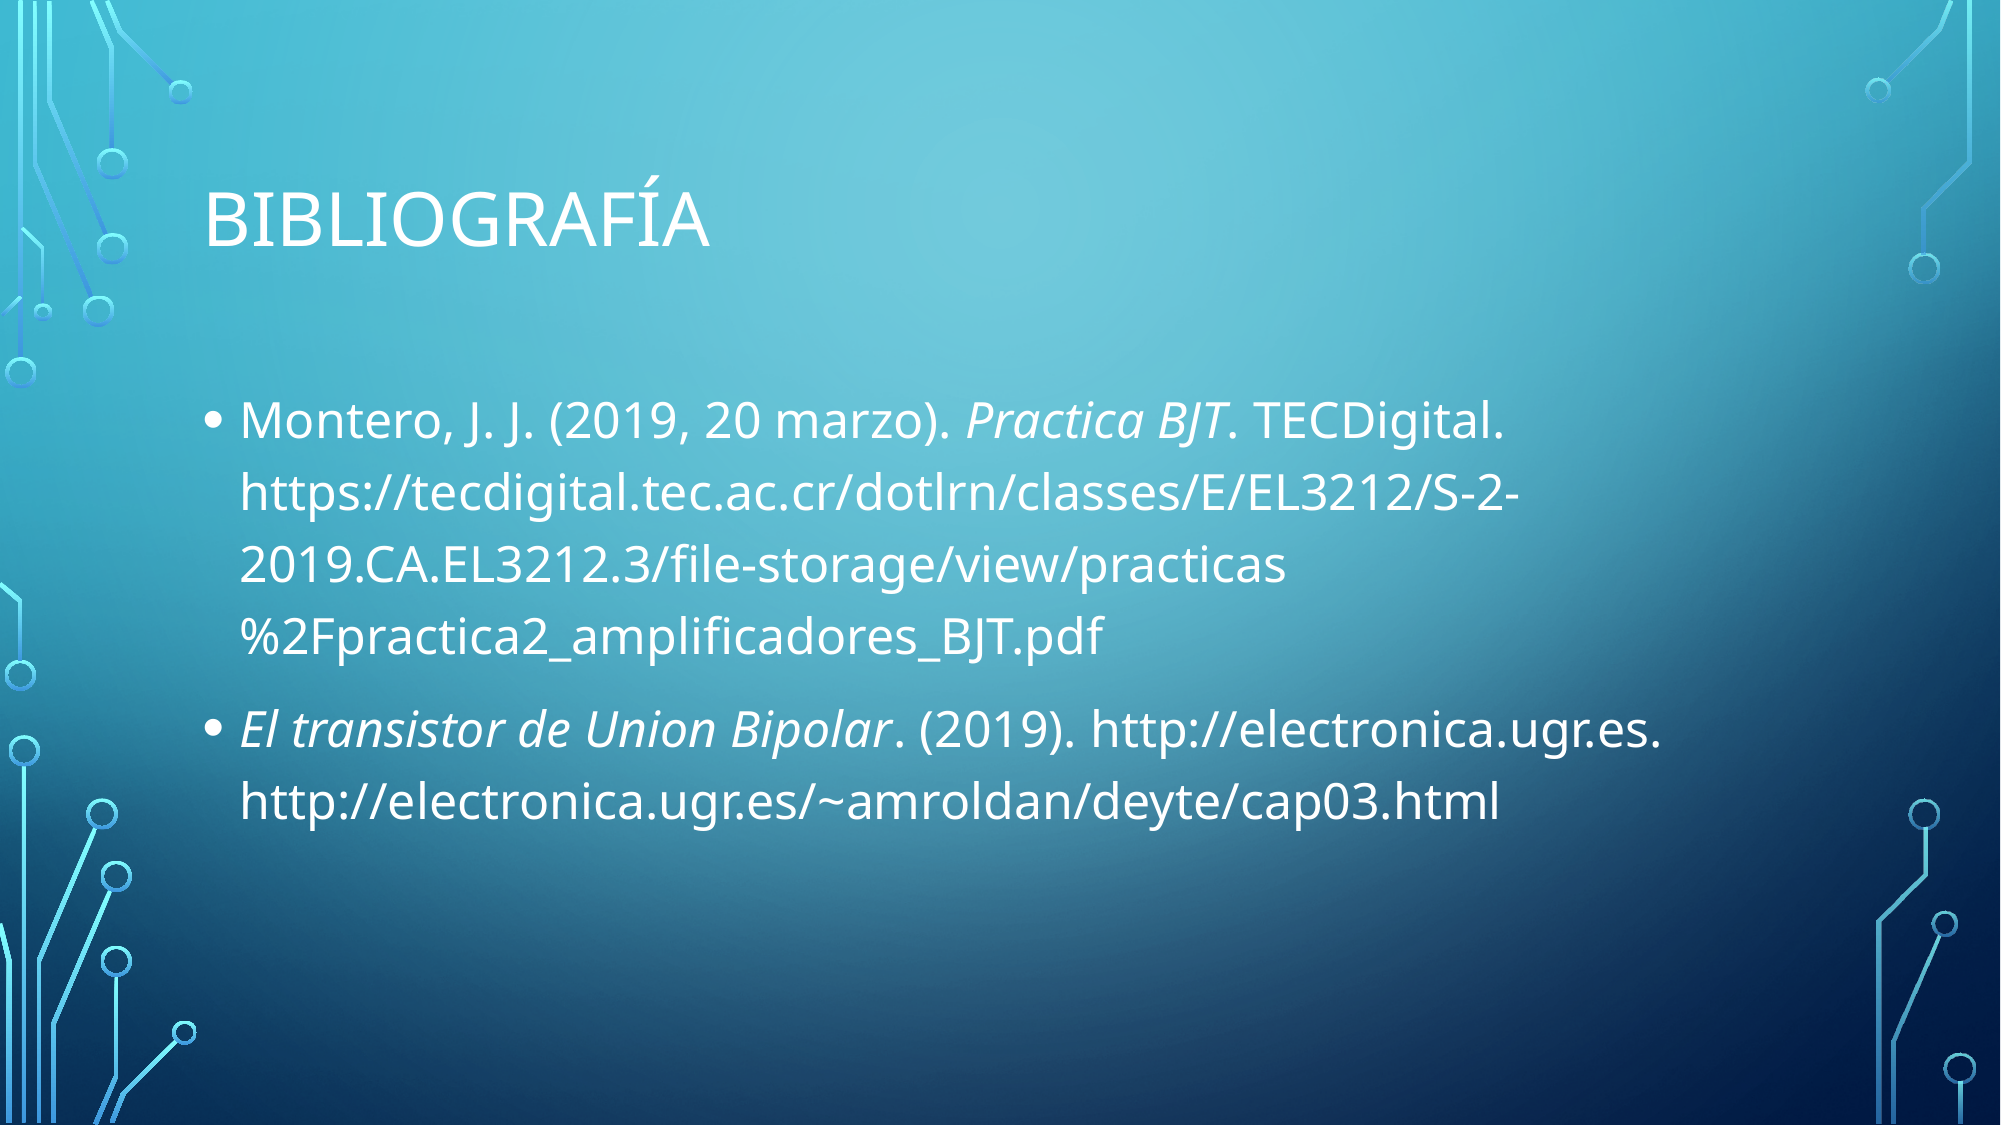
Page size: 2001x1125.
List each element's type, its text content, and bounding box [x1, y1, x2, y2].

title Bibliografía [187, 101, 1813, 344]
list Montero, J. J. (2019, 20 marzo). Practica BJT. TECDigital. https://tecdigital.tec.ac.cr/dotlrn/classes/E/EL3212/S-2-2019.CA.EL3212.3/file-storage/view/practicas%2Fpractica2_amplificadores_BJT.pdf El transistor de Union Bipolar. (2019). http://electronica.ugr.es. http://electronica.ugr.es/~amroldan/deyte/cap03.html [187, 369, 1813, 950]
